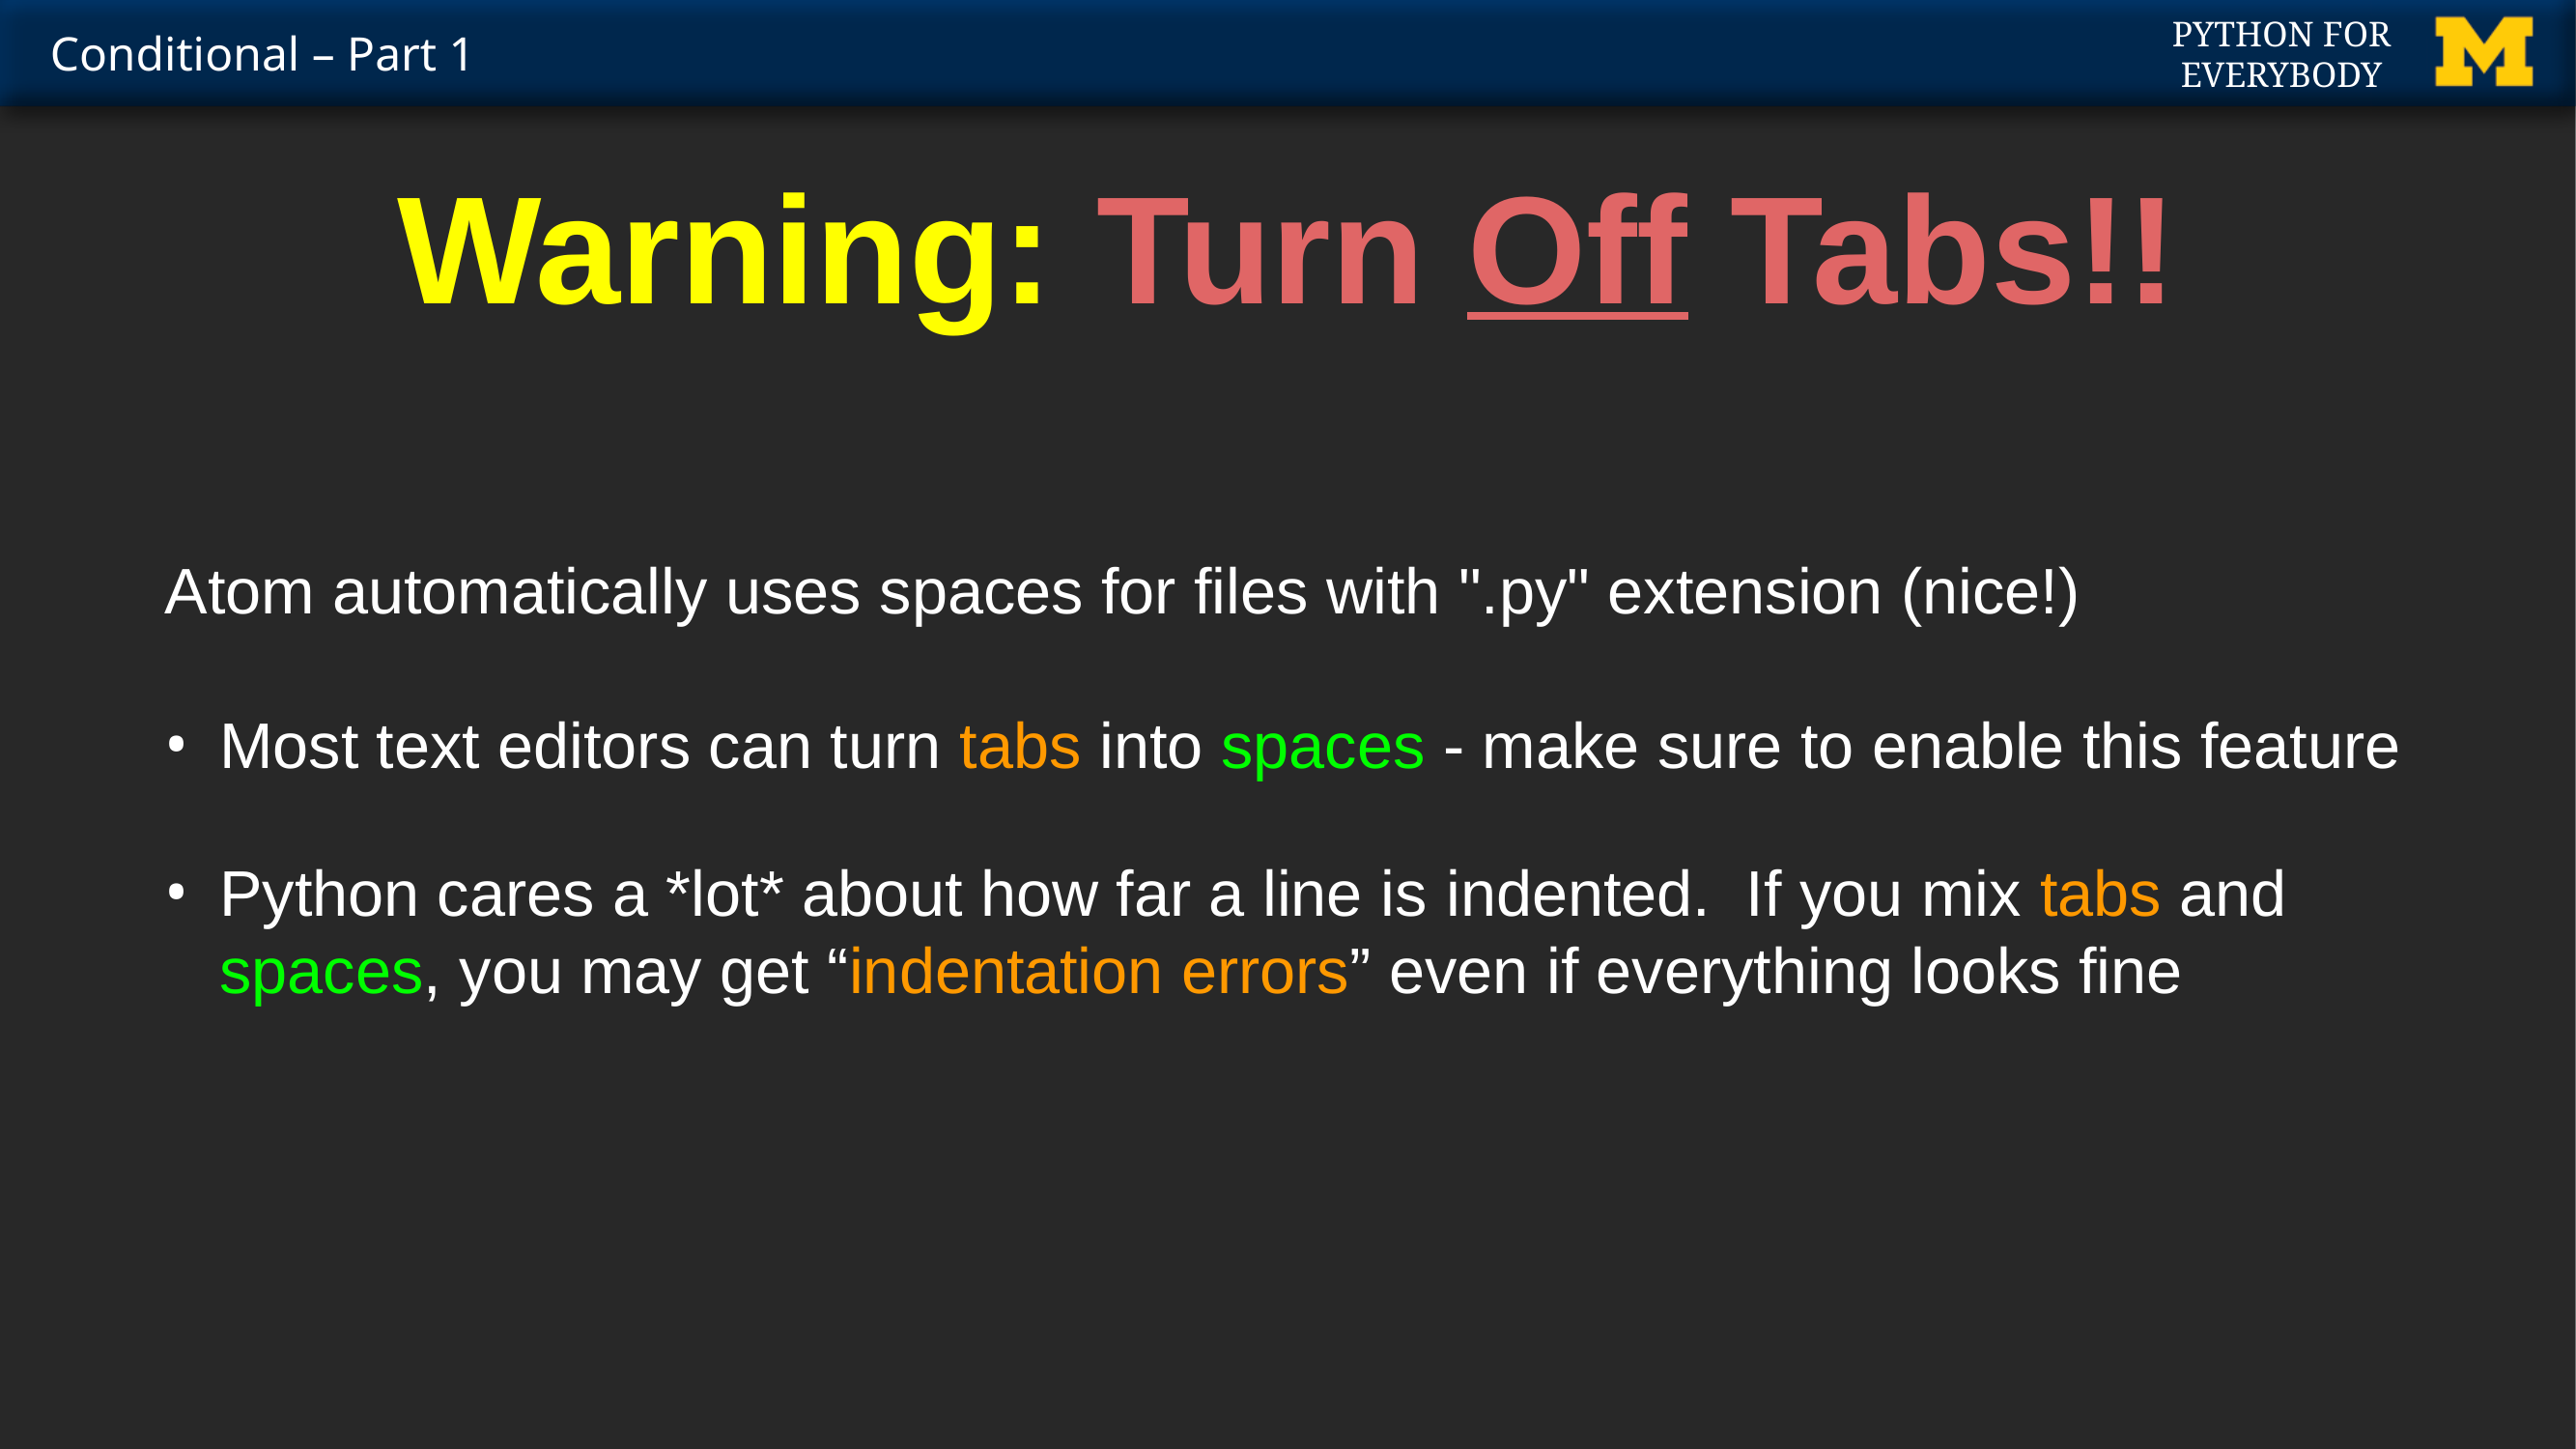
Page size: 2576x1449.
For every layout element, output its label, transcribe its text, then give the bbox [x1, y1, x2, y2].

title Warning: Turn Off Tabs!! [99, 143, 2476, 342]
list Atom automatically uses spaces for files with ".py" extension (nice!) Most text editors can turn tabs into spaces - make sure to enable this feature Python cares a *lot* about how far a line is indented. If you mix tabs and spaces, you may get “indentation errors” even if everything looks fine [95, 309, 2433, 1245]
picture [0, 0, 2576, 1449]
